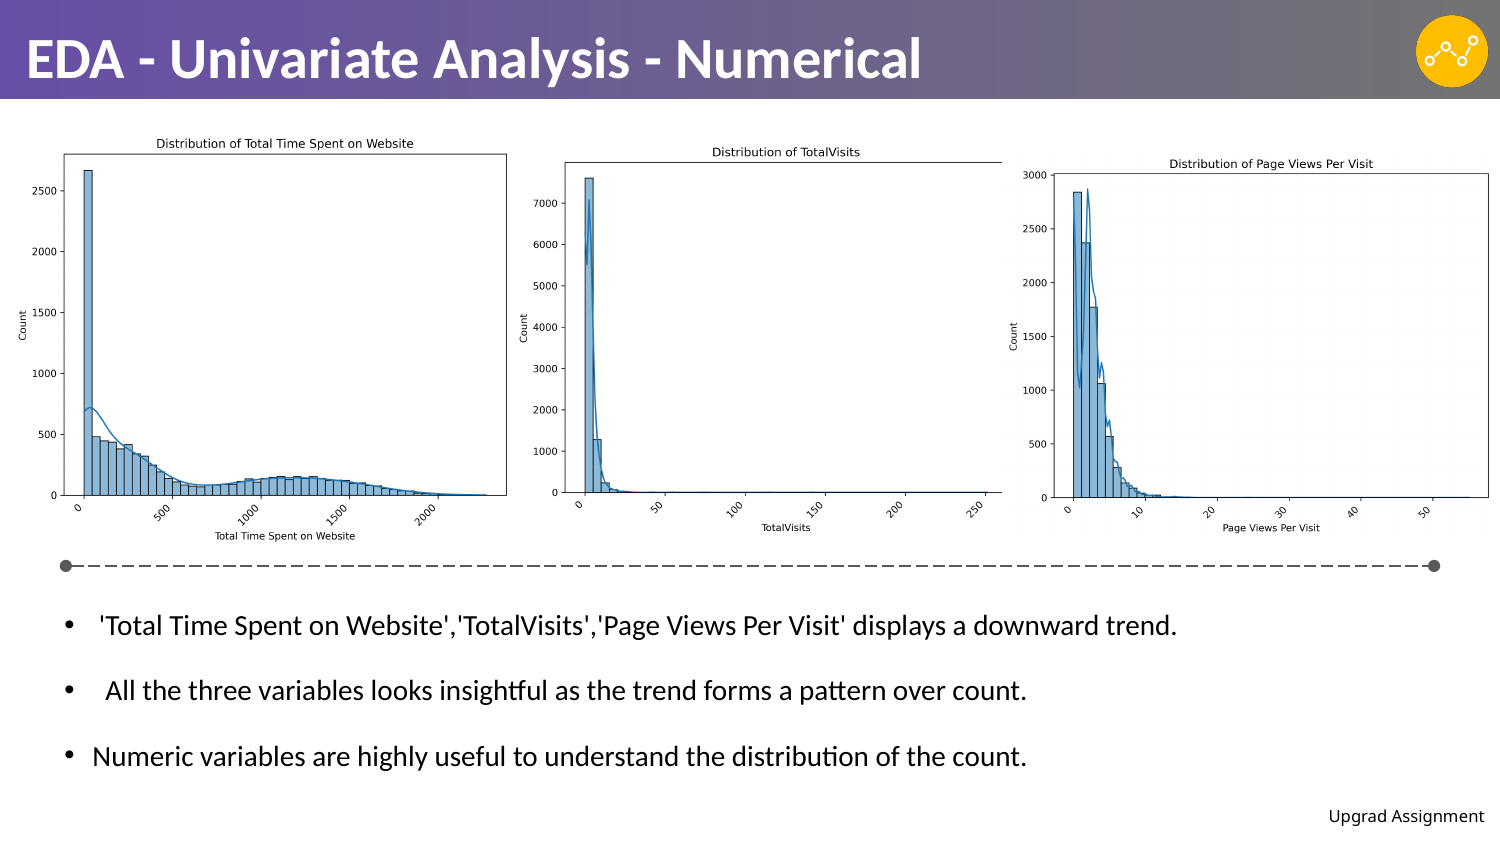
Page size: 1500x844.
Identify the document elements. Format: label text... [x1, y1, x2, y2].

picture [1407, 5, 1500, 94]
picture [10, 131, 1495, 549]
text_box 'Total Time Spent on Website','TotalVisits','Page Views Per Visit' displays a downward trend. All the three variables looks insightful as the trend forms a pattern over count. Numeric variables are highly useful to understand the distribution of the count. [49, 548, 1434, 815]
text_box EDA - Univariate Analysis - Numerical [11, 5, 1160, 94]
text_box [0, 0, 1500, 99]
text_box Upgrad Assignment [1291, 790, 1500, 844]
